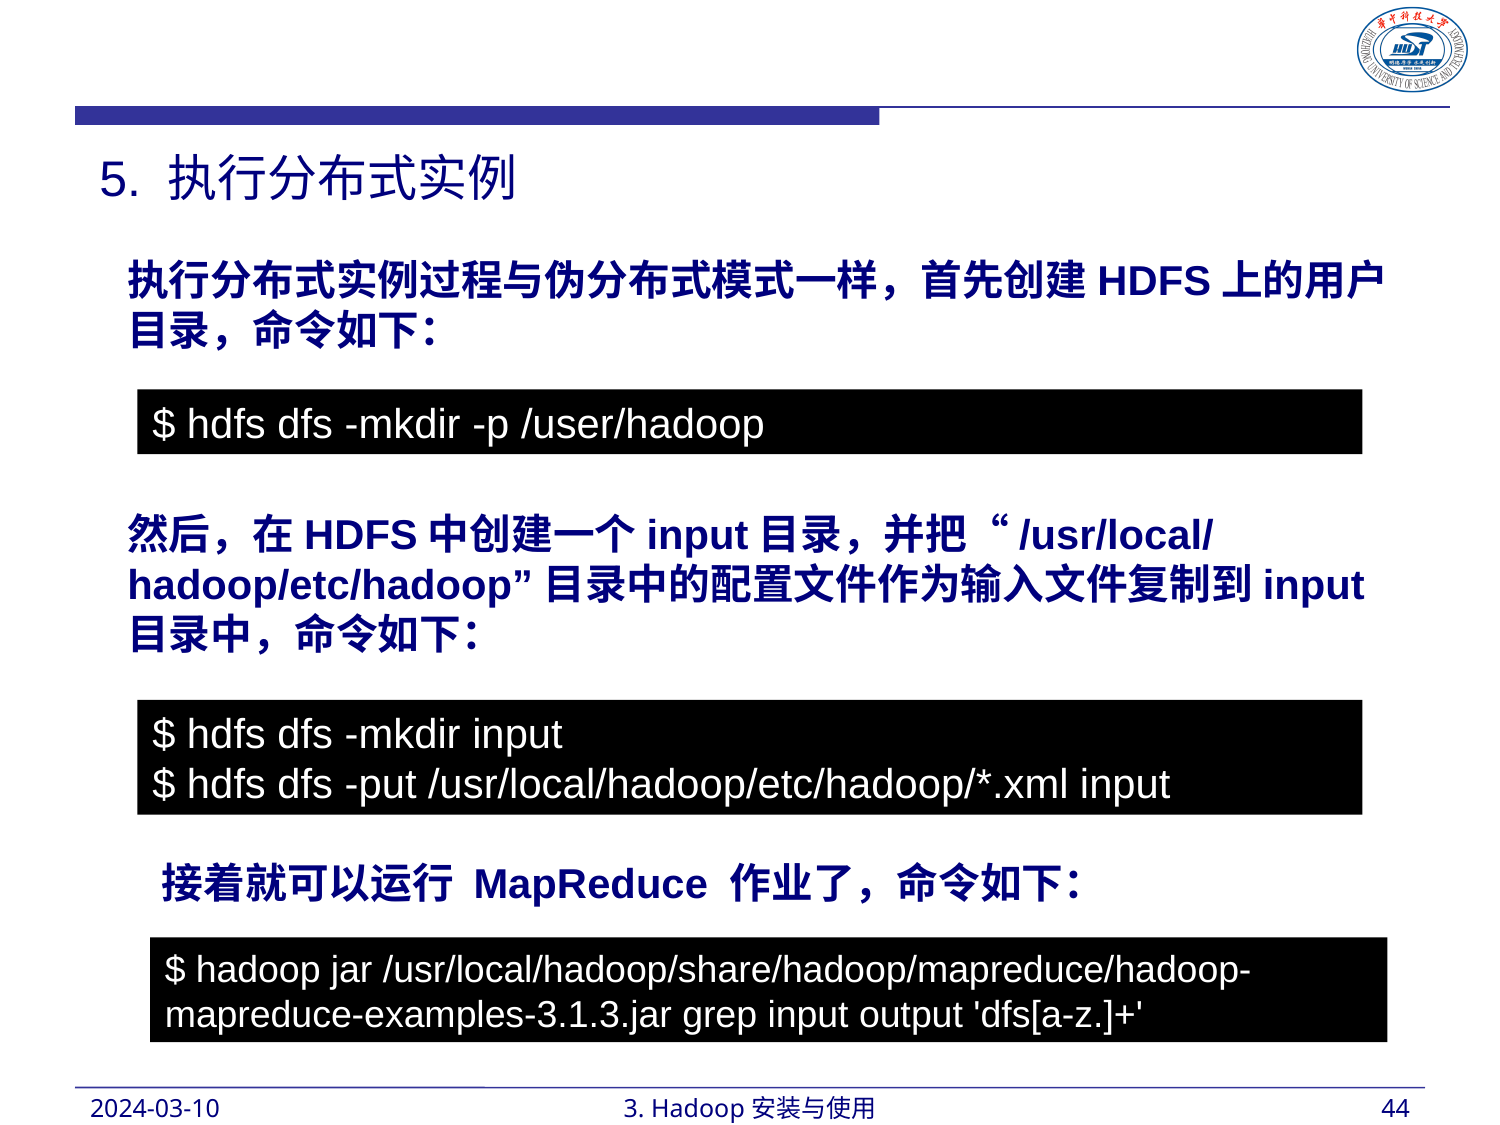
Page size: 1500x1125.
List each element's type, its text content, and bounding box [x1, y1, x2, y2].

picture [1350, 0, 1475, 99]
text_box 执行分布式实例过程与伪分布式模式一样，首先创建HDFS上的用户目录，命令如下： [112, 246, 1425, 362]
footer 3. Hadoop安装与使用 [512, 1084, 988, 1125]
text_box 然后，在HDFS中创建一个input目录，并把“/usr/local/hadoop/etc/hadoop”目录中的配置文件作为输入文件复制到input目录中，命令如下： [112, 500, 1413, 665]
slide_number 44 [1100, 1084, 1425, 1125]
text_box 接着就可以运行 MapReduce 作业了，命令如下： [147, 849, 1121, 915]
text_box $ hdfs dfs -mkdir -p /user/hadoop [137, 389, 1363, 455]
text_box $ hadoop jar /usr/local/hadoop/share/hadoop/mapreduce/hadoop-mapreduce-examples-3.1.3.jar grep input output 'dfs[a-z.]+' [150, 937, 1388, 1043]
text_box 5. 执行分布式实例 [84, 139, 532, 215]
text_box $ hdfs dfs -mkdir input $ hdfs dfs -put /usr/local/hadoop/etc/hadoop/*.xml input [137, 699, 1363, 815]
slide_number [75, 1084, 400, 1125]
